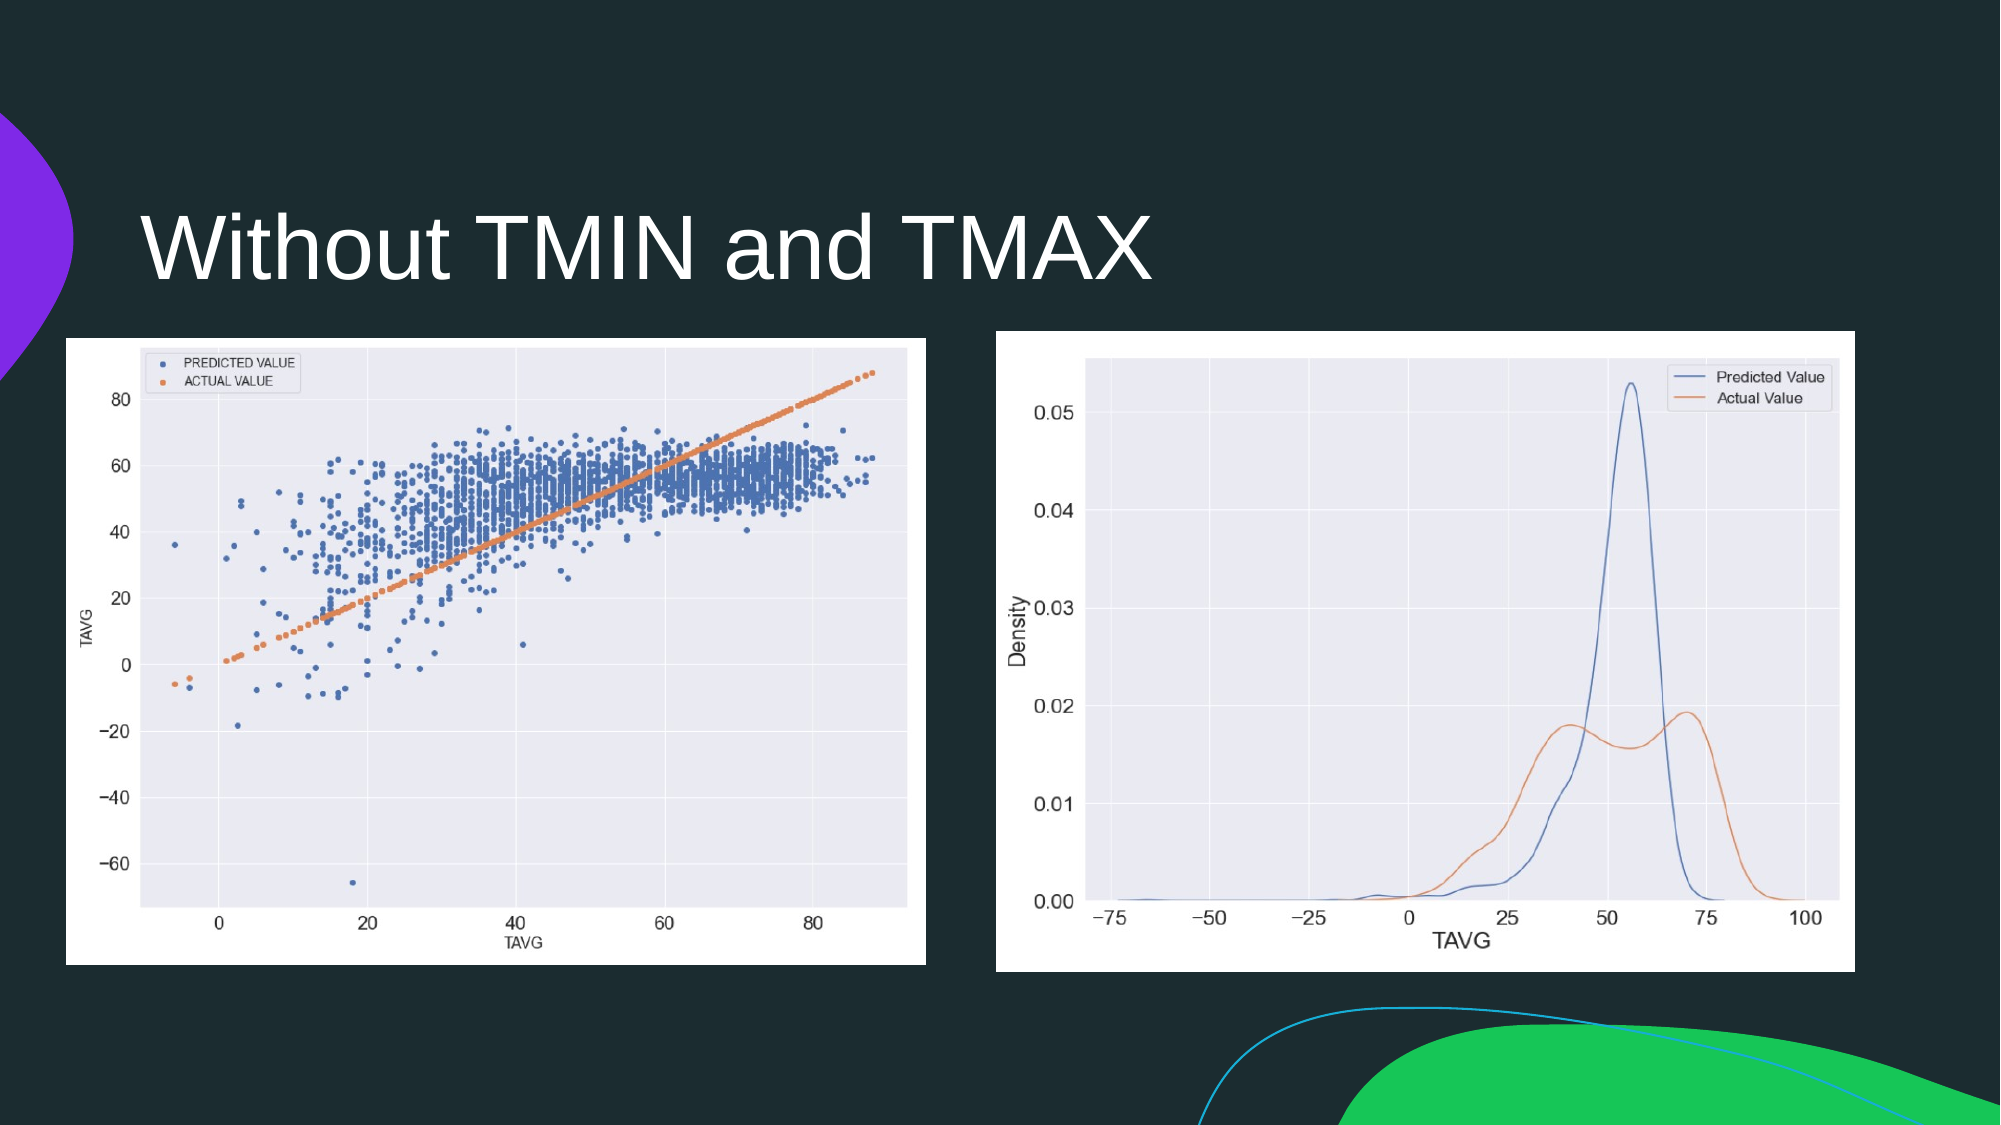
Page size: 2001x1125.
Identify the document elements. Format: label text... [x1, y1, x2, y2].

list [66, 338, 926, 966]
picture [995, 331, 1856, 973]
title Without TMIN and TMAX [125, 125, 1875, 375]
